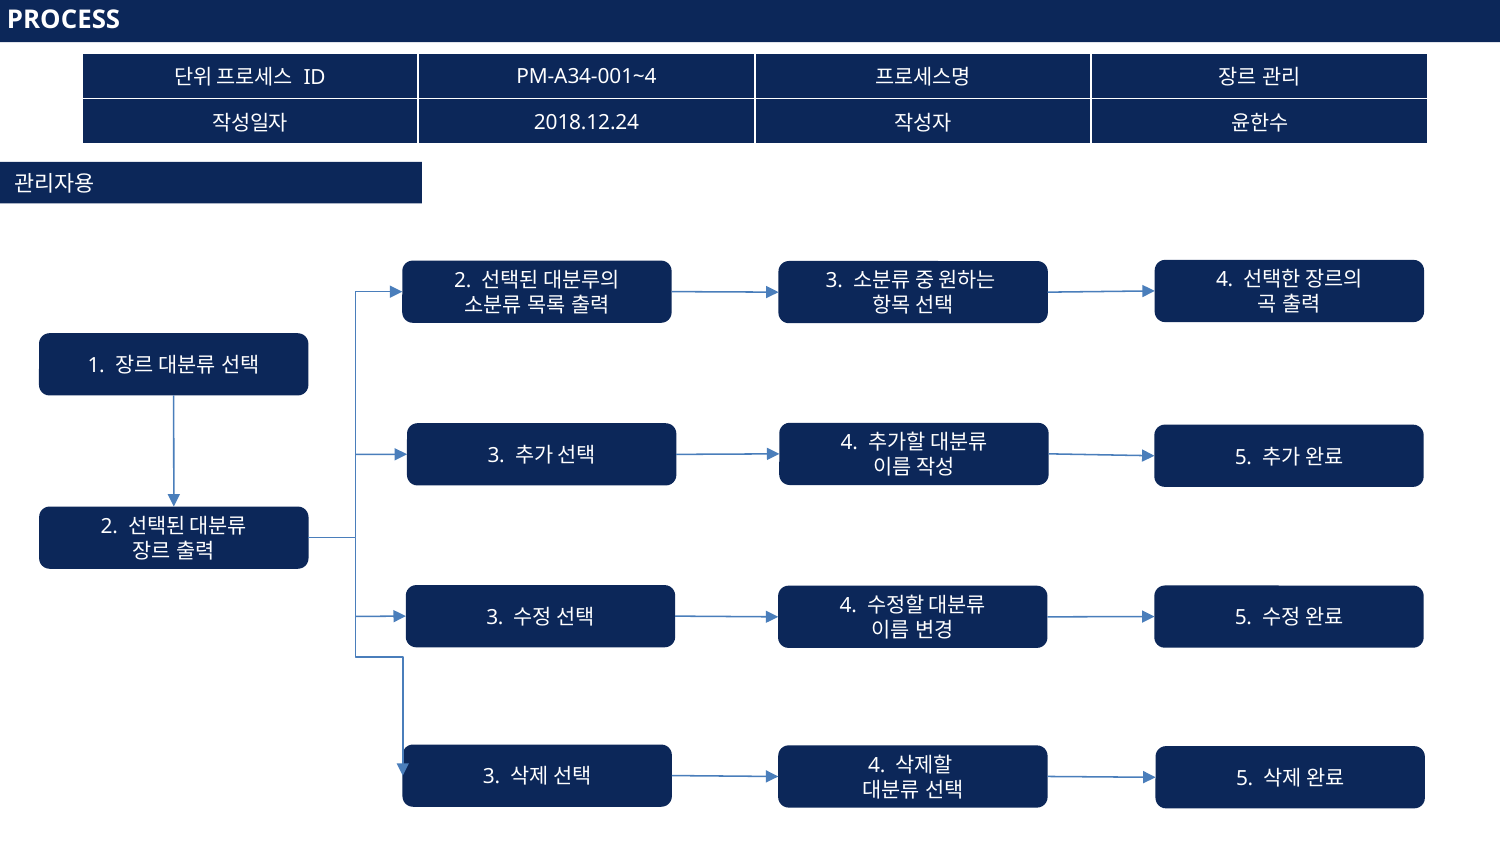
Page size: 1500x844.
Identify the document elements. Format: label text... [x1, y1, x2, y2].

table_header 프로세스명 [756, 54, 1090, 98]
text_box 2. 선택된 대분류 장르 출력 [39, 506, 309, 569]
text_box 3. 수정 선택 [405, 585, 676, 648]
text_box 5. 추가 완료 [1154, 424, 1424, 487]
table_cell 2018.12.24 [419, 99, 754, 143]
table_header 단위 프로세스 ID [83, 54, 417, 98]
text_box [259, 632, 499, 681]
table_cell 윤한수 [1092, 99, 1427, 143]
text_box 3. 소분류 중 원하는 항목 선택 [778, 260, 1048, 324]
text_box 3. 추가 선택 [408, 423, 677, 486]
text_box 4. 추가할 대분류 이름 작성 [779, 422, 1049, 486]
text_box 3. 삭제 선택 [402, 744, 672, 807]
text_box 5. 삭제 완료 [1155, 746, 1425, 809]
title PROCESS [0, 0, 1500, 43]
table_cell 작성자 [756, 99, 1090, 143]
text_box 5. 수정 완료 [1154, 585, 1424, 648]
text_box 4. 선택한 장르의 곡 출력 [1154, 259, 1425, 323]
text_box 관리자용 [0, 161, 422, 204]
text_box 4. 삭제할 대분류 선택 [778, 745, 1048, 808]
table_cell 작성일자 [83, 99, 417, 143]
text_box 4. 수정할 대분류 이름 변경 [778, 585, 1048, 648]
table_header 장르 관리 [1092, 54, 1427, 98]
text_box 2. 선택된 대분루의 소분류 목록 출력 [402, 260, 672, 323]
table_header PM-A34-001~4 [419, 54, 754, 98]
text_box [308, 291, 403, 538]
text_box 1. 장르 대분류 선택 [38, 333, 303, 396]
